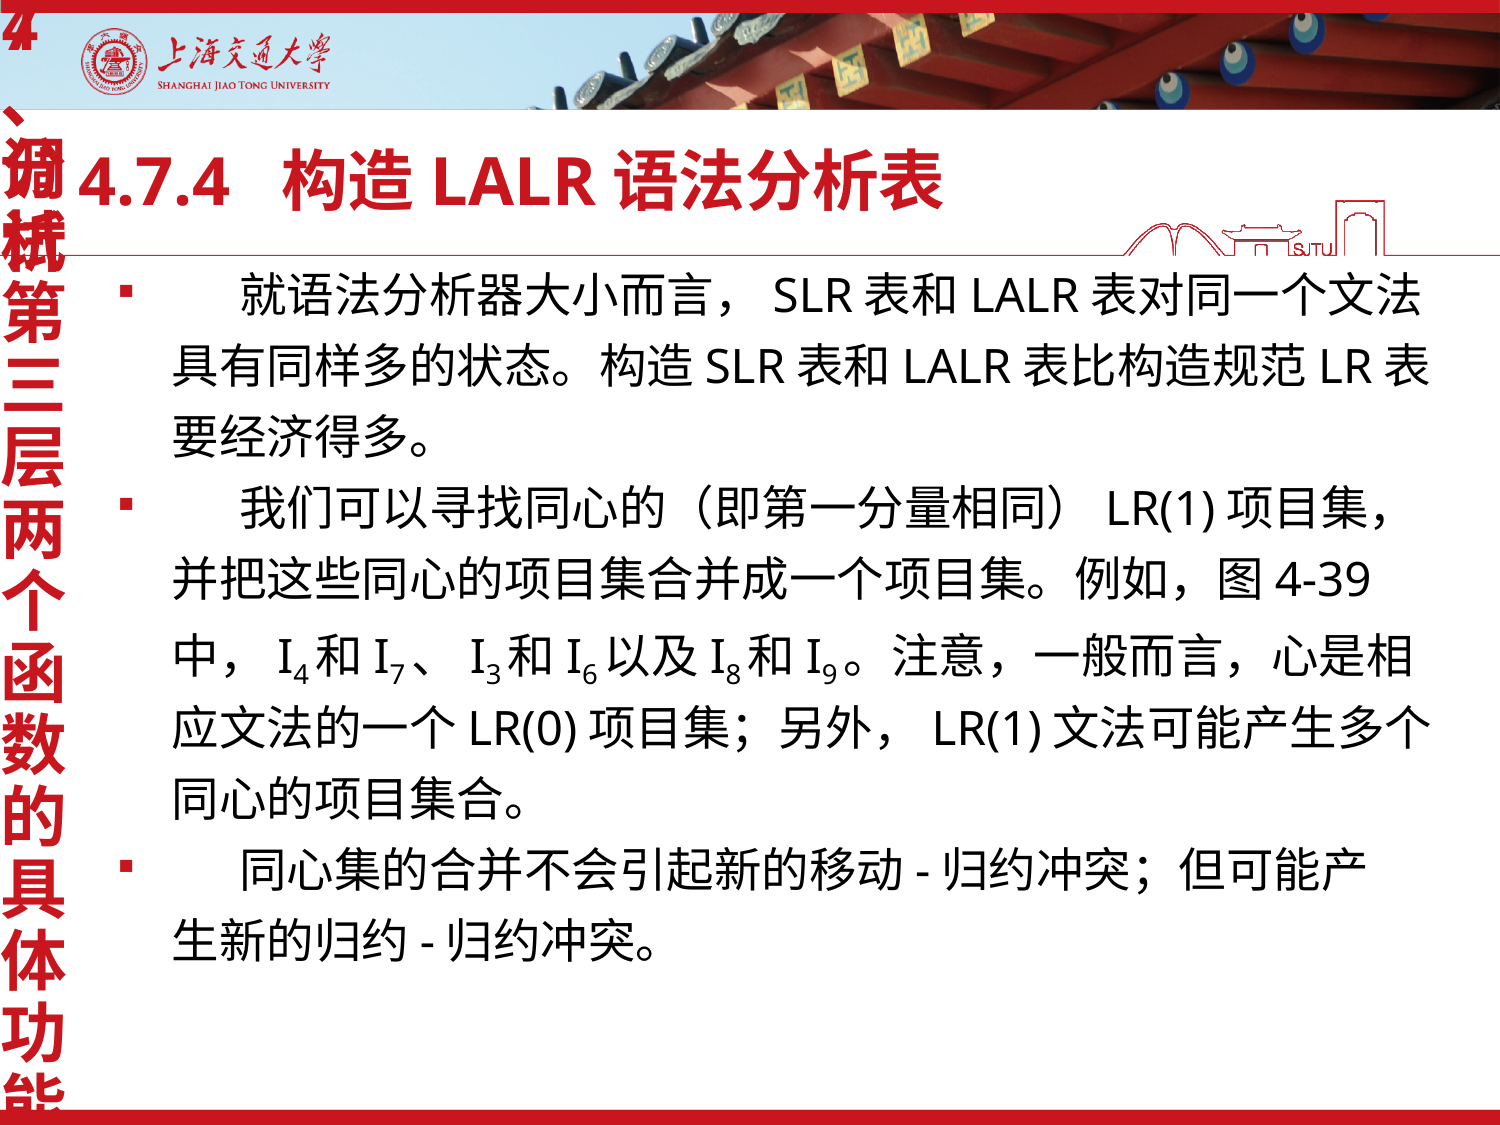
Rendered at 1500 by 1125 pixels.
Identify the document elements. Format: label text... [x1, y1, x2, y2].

text_box 就语法分析器大小而言，SLR表和LALR表对同一个文法 具有同样多的状态。构造SLR表和LALR表比构造规范LR表 要经济得多。 我们可以寻找同心的（即第一分量相同）LR(1)项目集， 并把这些同心的项目集合并成一个项目集。例如，图4-39 中，I4和I7、I3和I6以及I8和I9。注意，一般而言，心是相 应文法的一个LR(0)项目集；另外，LR(1)文法可能产生多个 同心的项目集合。 同心集的合并不会引起新的移动-归约冲突；但可能产 生新的归约-归约冲突。 [103, 264, 1453, 1050]
title 4.7.4 构造LALR语法分析表 [63, 140, 1437, 236]
picture [0, 0, 1500, 110]
picture [0, 200, 1500, 256]
